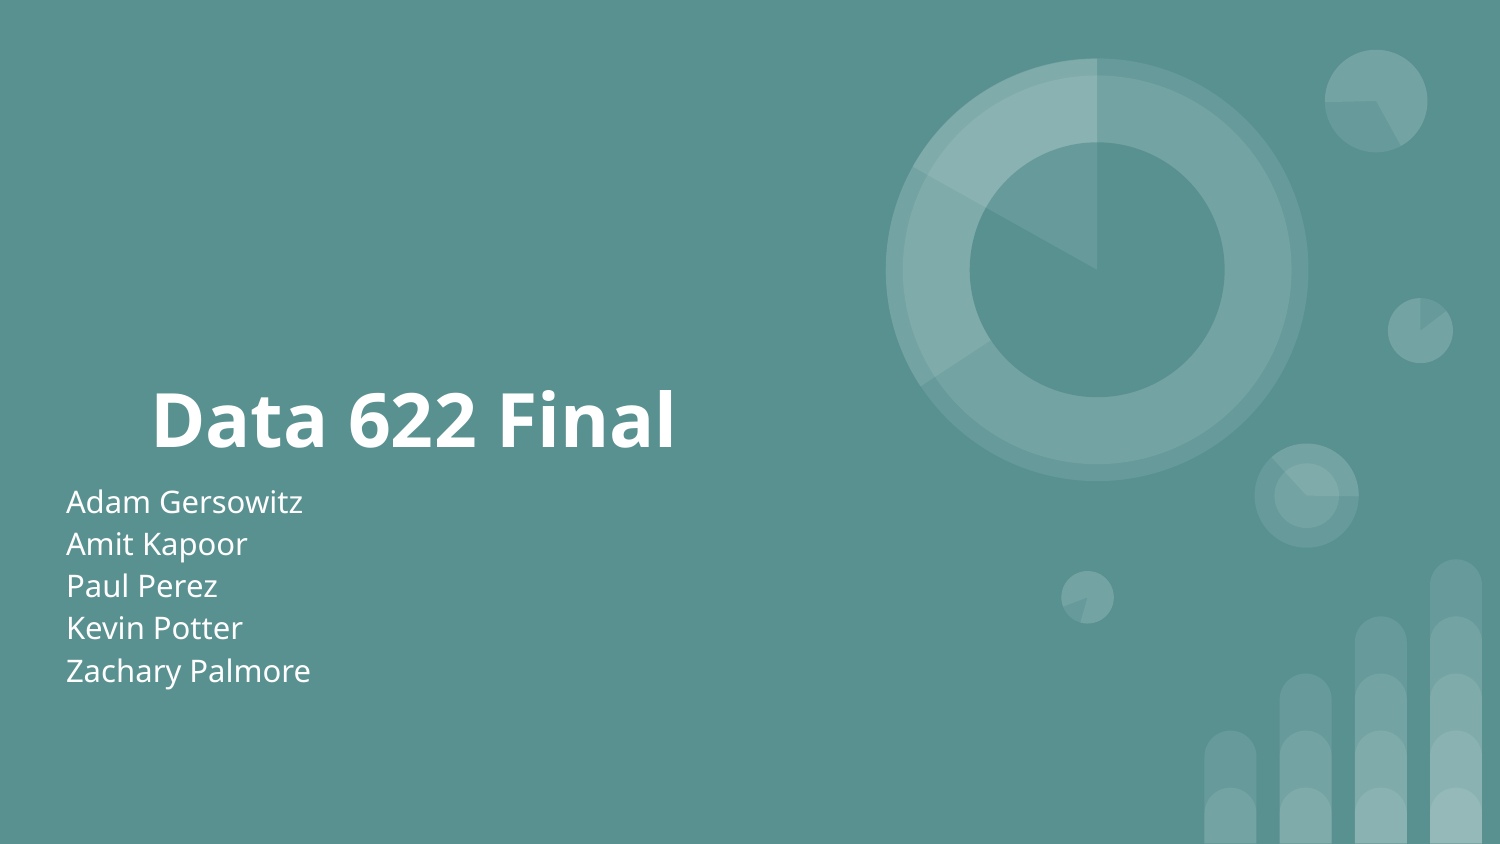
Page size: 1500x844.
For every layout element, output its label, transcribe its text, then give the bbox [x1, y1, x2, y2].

subtitle Adam Gersowitz Amit Kapoor Paul Perez Kevin Potter Zachary Palmore [51, 464, 1449, 707]
title Data 622 Final [135, 264, 834, 464]
